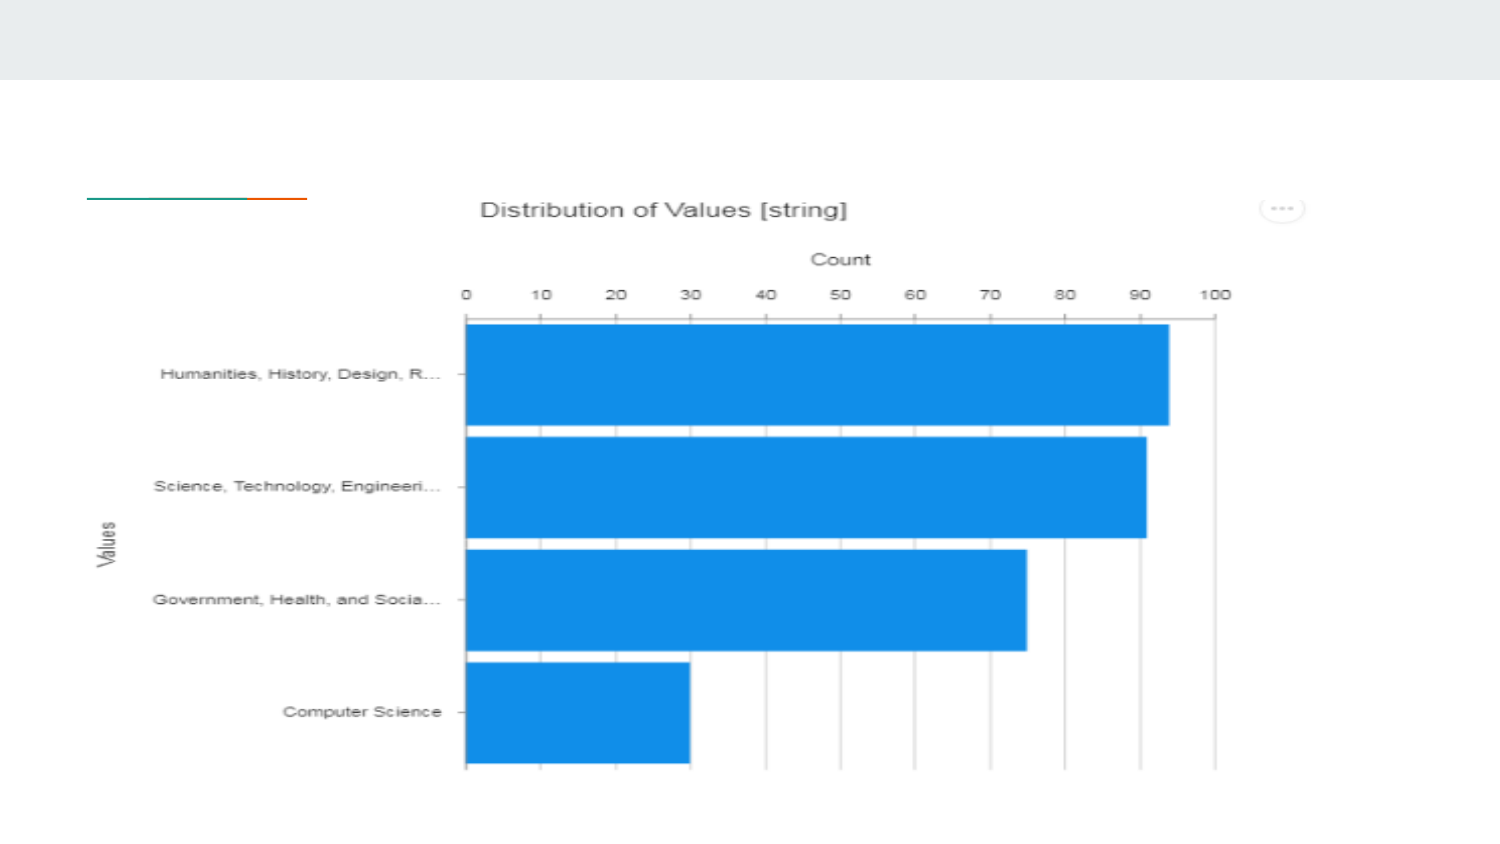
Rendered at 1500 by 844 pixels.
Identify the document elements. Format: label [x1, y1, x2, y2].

picture [50, 200, 1450, 802]
